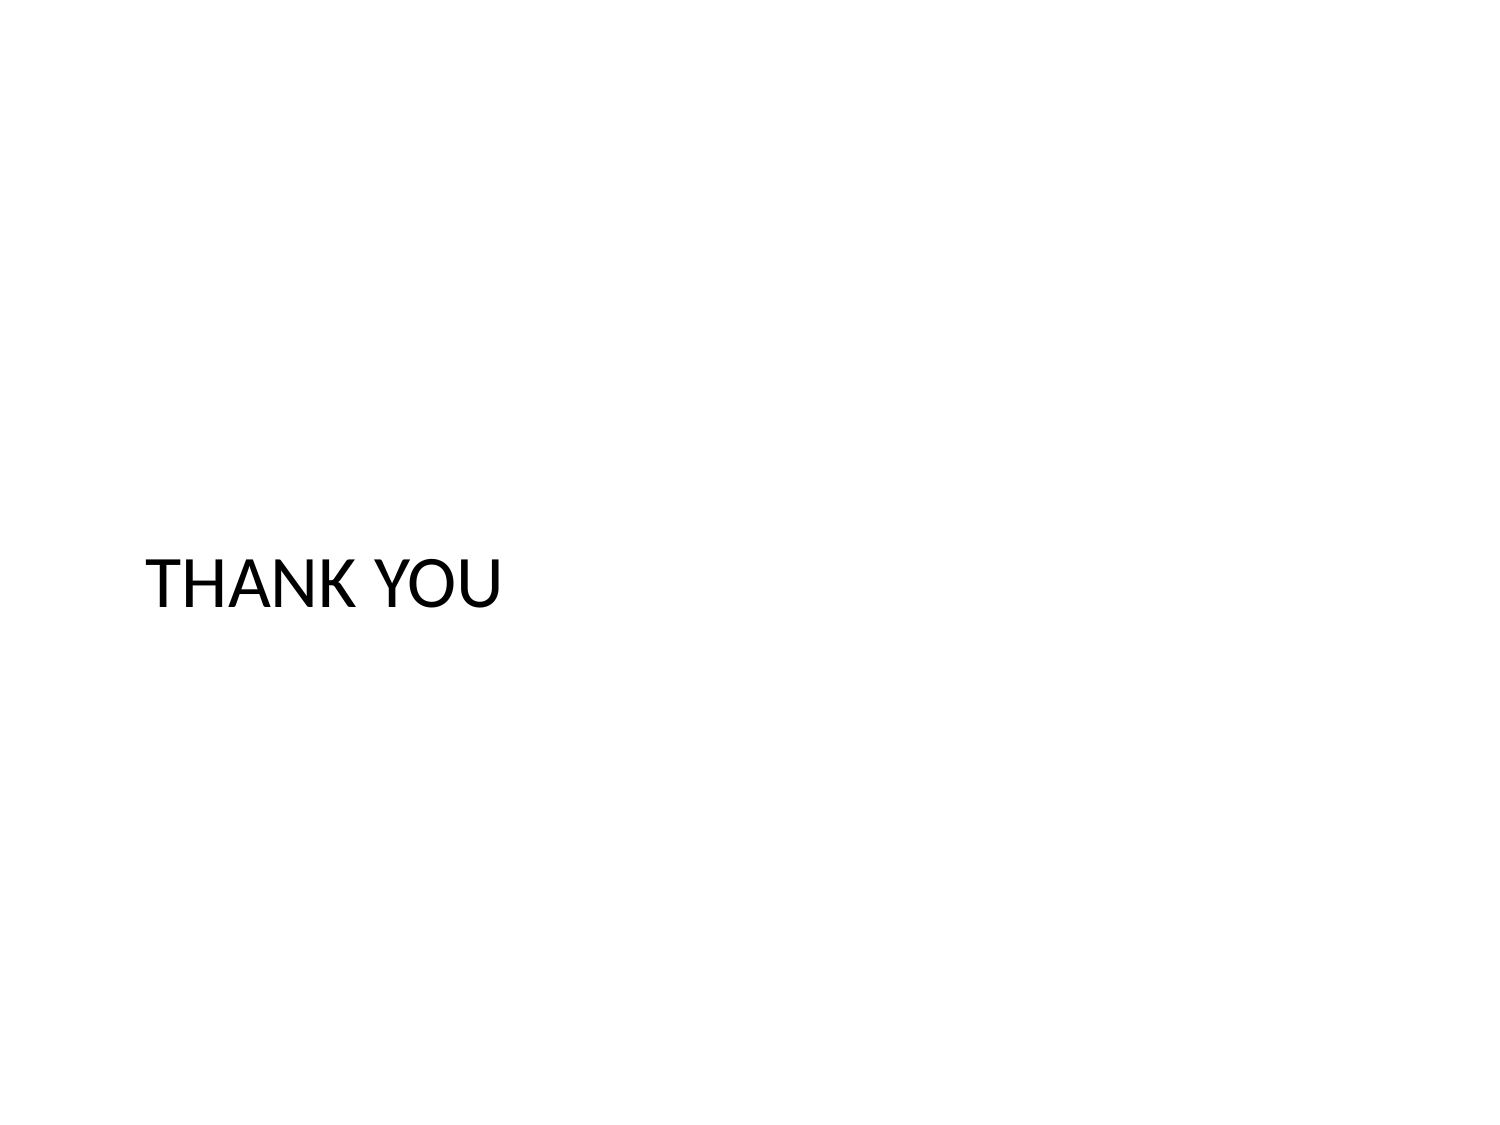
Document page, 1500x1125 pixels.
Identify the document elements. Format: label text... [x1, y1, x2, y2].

list THANK YOU [75, 339, 1425, 633]
